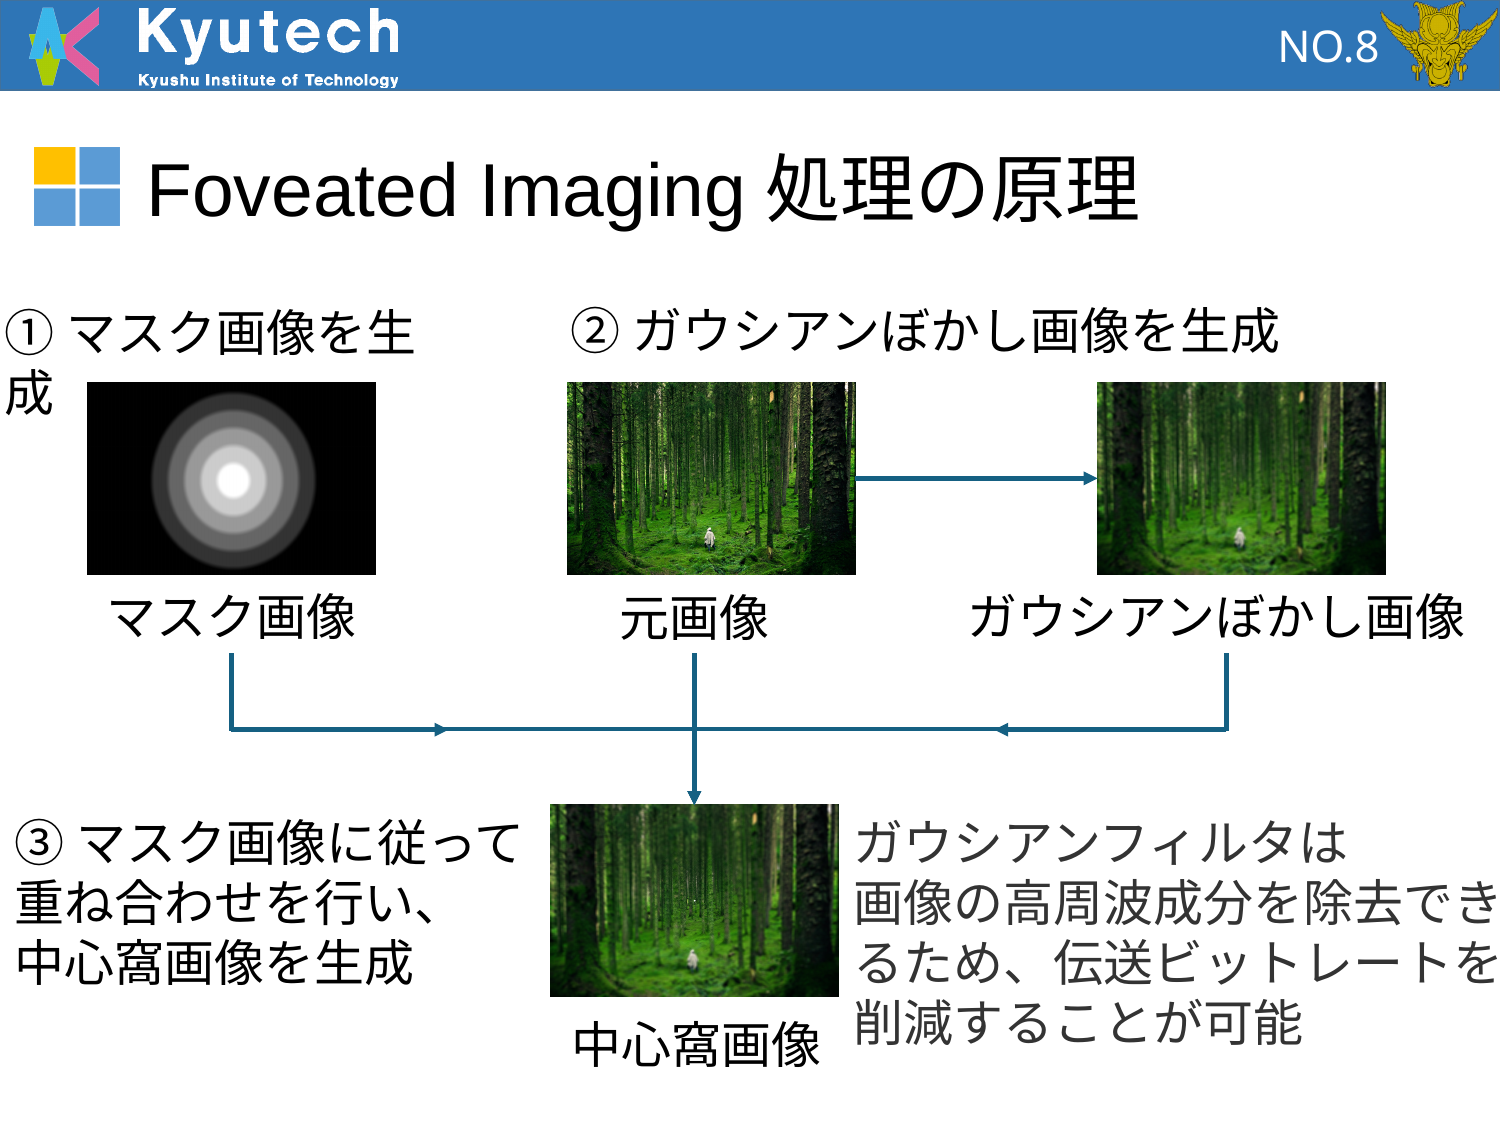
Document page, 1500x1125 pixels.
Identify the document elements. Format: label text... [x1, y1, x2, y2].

slide_number NO.8 [1198, 7, 1395, 83]
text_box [884, 463, 1037, 997]
text_box ①マスク画像を生成 [0, 293, 473, 429]
picture [566, 381, 857, 575]
text_box Foveated Imaging処理の原理 [131, 133, 1155, 239]
text_box 元画像 [604, 578, 785, 654]
picture [29, 7, 99, 86]
text_box ガウシアンフィルタは 画像の高周波成分を除去できるため、伝送ビットレートを削減することが可能 [838, 804, 1500, 1059]
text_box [386, 497, 539, 962]
text_box 中心窩画像 [557, 1006, 837, 1082]
text_box ②ガウシアンぼかし画像を生成 [555, 292, 1500, 368]
picture [86, 381, 376, 575]
picture [1097, 381, 1387, 575]
text_box ③マスク画像に従って 重ね合わせを行い、 中心窩画像を生成 [0, 804, 551, 999]
picture [549, 804, 839, 998]
picture [31, 145, 122, 229]
text_box ガウシアンぼかし画像 [1037, 578, 1500, 654]
picture [1377, 0, 1500, 92]
text_box マスク画像 [91, 578, 372, 654]
